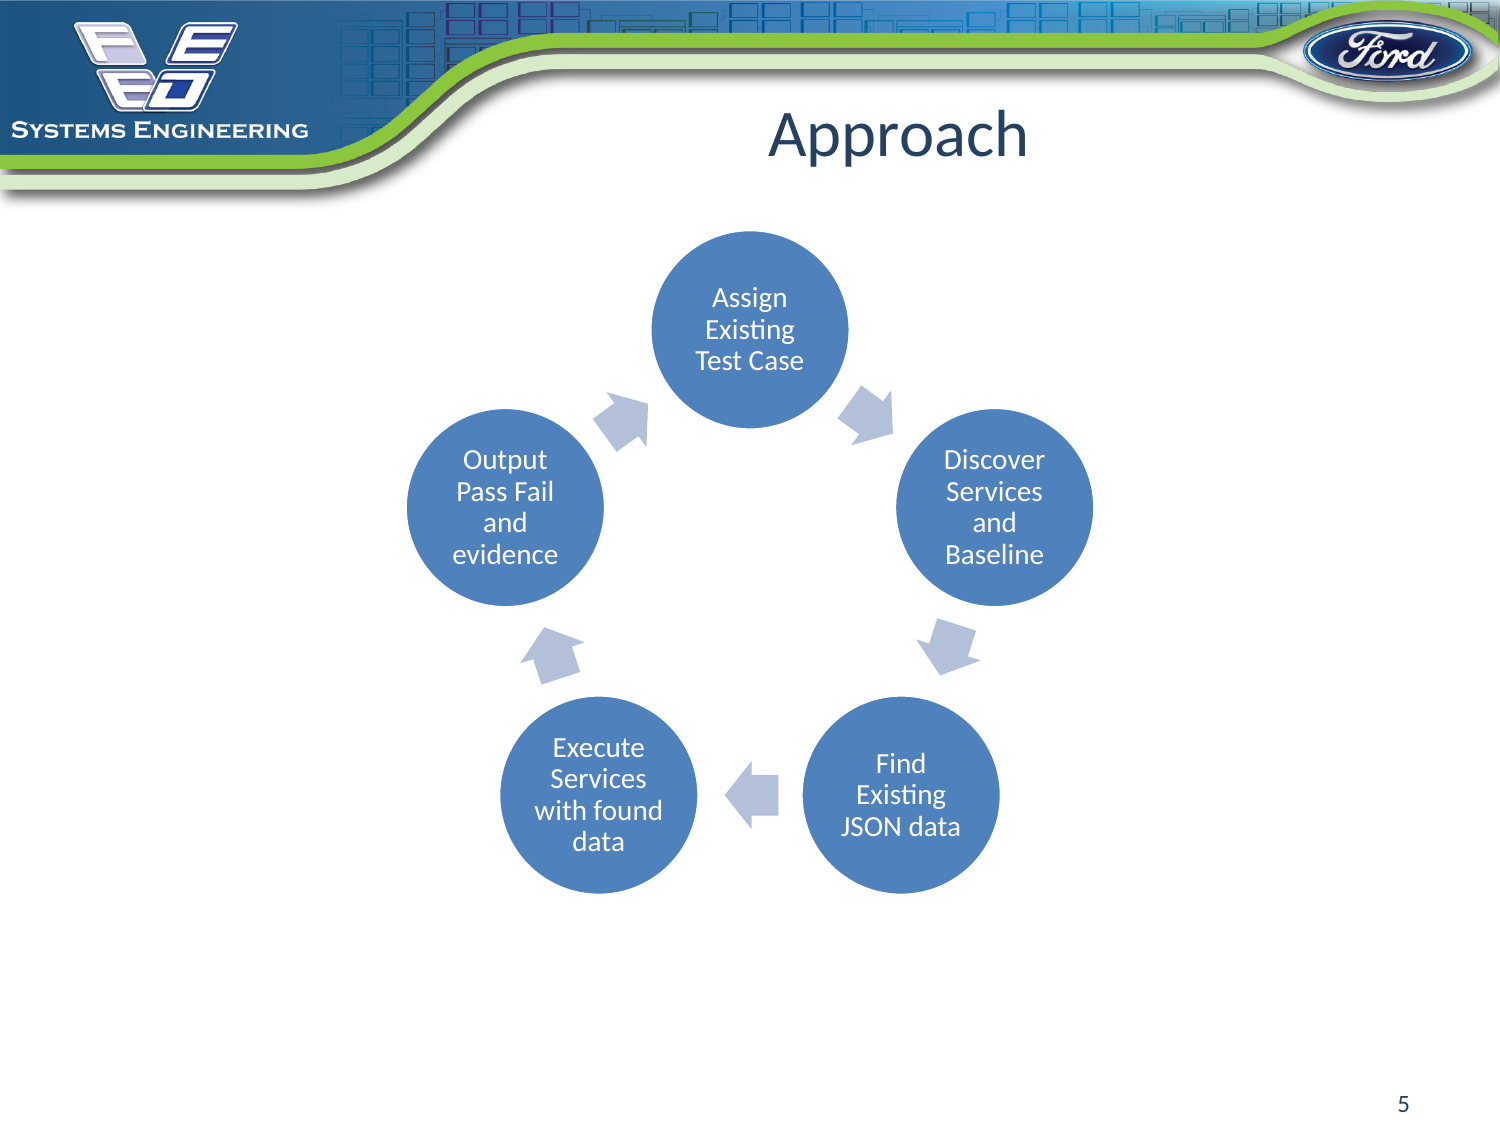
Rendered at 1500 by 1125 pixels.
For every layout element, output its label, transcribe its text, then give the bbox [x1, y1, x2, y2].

picture [0, 0, 1500, 244]
slide_number 5 [1074, 1082, 1425, 1123]
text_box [249, 228, 1251, 897]
title Approach [360, 35, 1438, 224]
